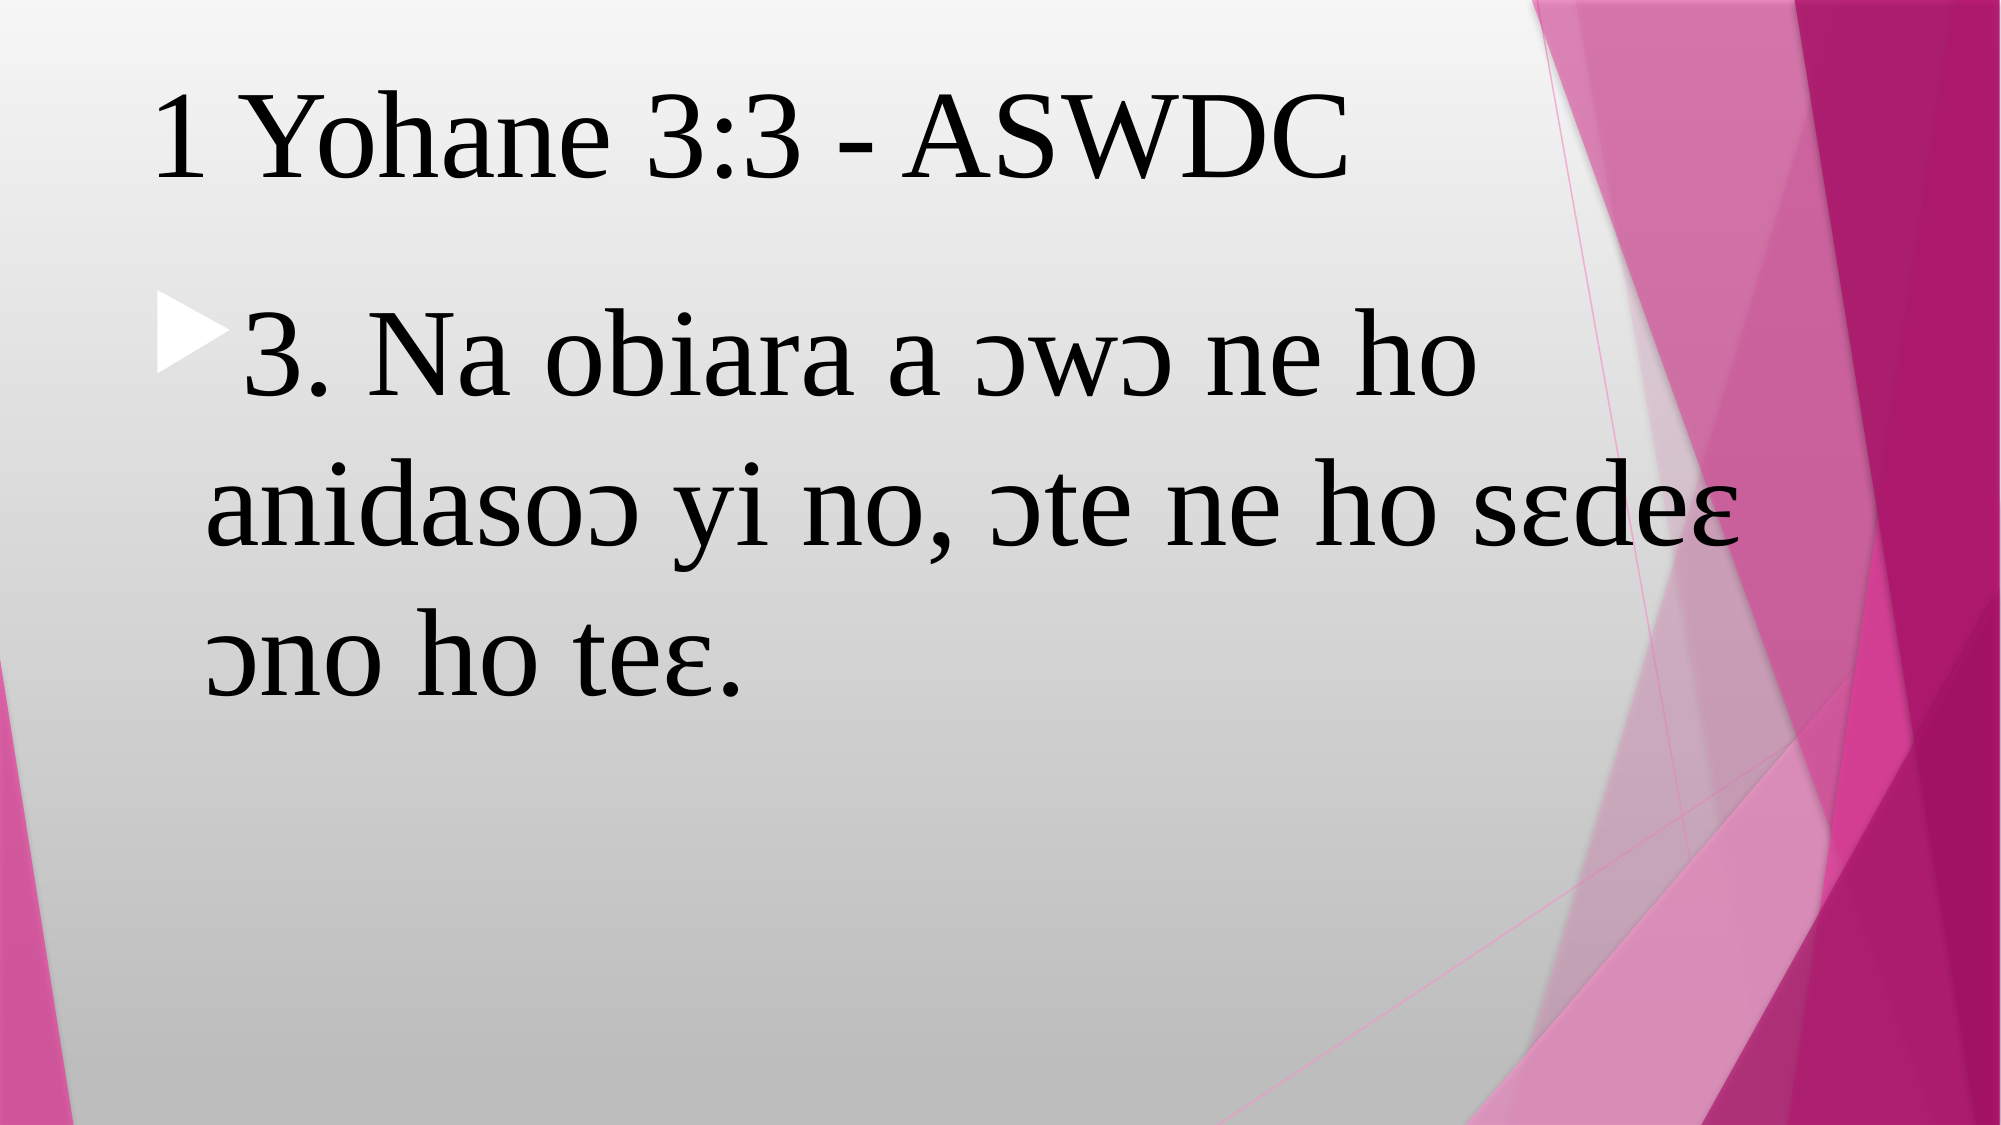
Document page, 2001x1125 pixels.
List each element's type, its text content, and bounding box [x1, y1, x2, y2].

title 1 Yohane 3:3 - ASWDC [133, 45, 1533, 233]
list 3. Na obiara a ɔwɔ ne ho anidasoɔ yi no, ɔte ne ho sɛdeɛ ɔno ho teɛ. [133, 262, 1867, 938]
